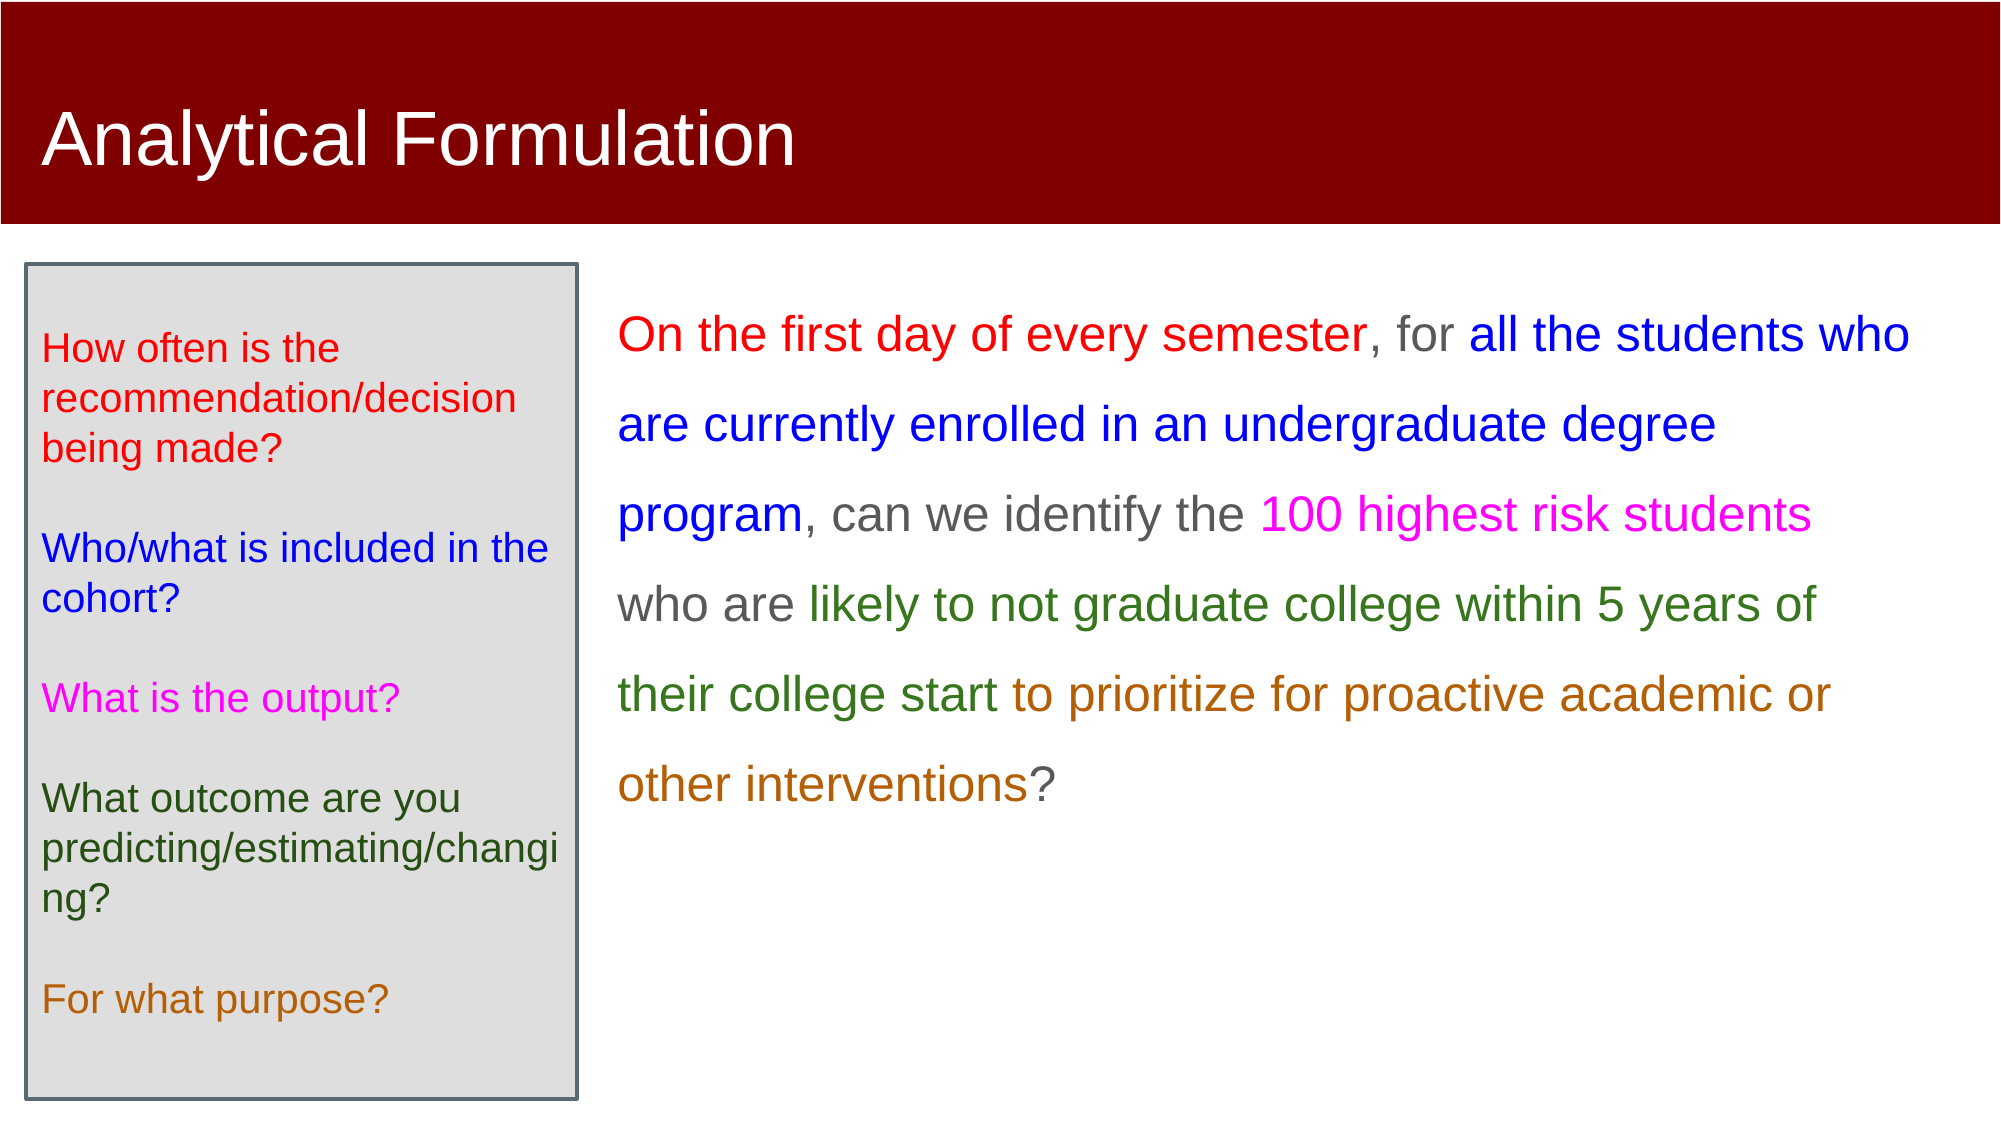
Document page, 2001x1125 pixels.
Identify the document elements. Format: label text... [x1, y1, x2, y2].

text_box How often is the recommendation/decision being made? Who/what is included in the cohort? What is the output? What outcome are you predicting/estimating/changing? For what purpose? [24, 262, 579, 1101]
title Analytical Formulation [21, 68, 1886, 194]
text_box On the first day of every semester, for all the students who are currently enrolled in an undergraduate degree program, can we identify the 100 highest risk students who are likely to not graduate college within 5 years of their college start to prioritize for proactive academic or other interventions? [602, 263, 1932, 922]
